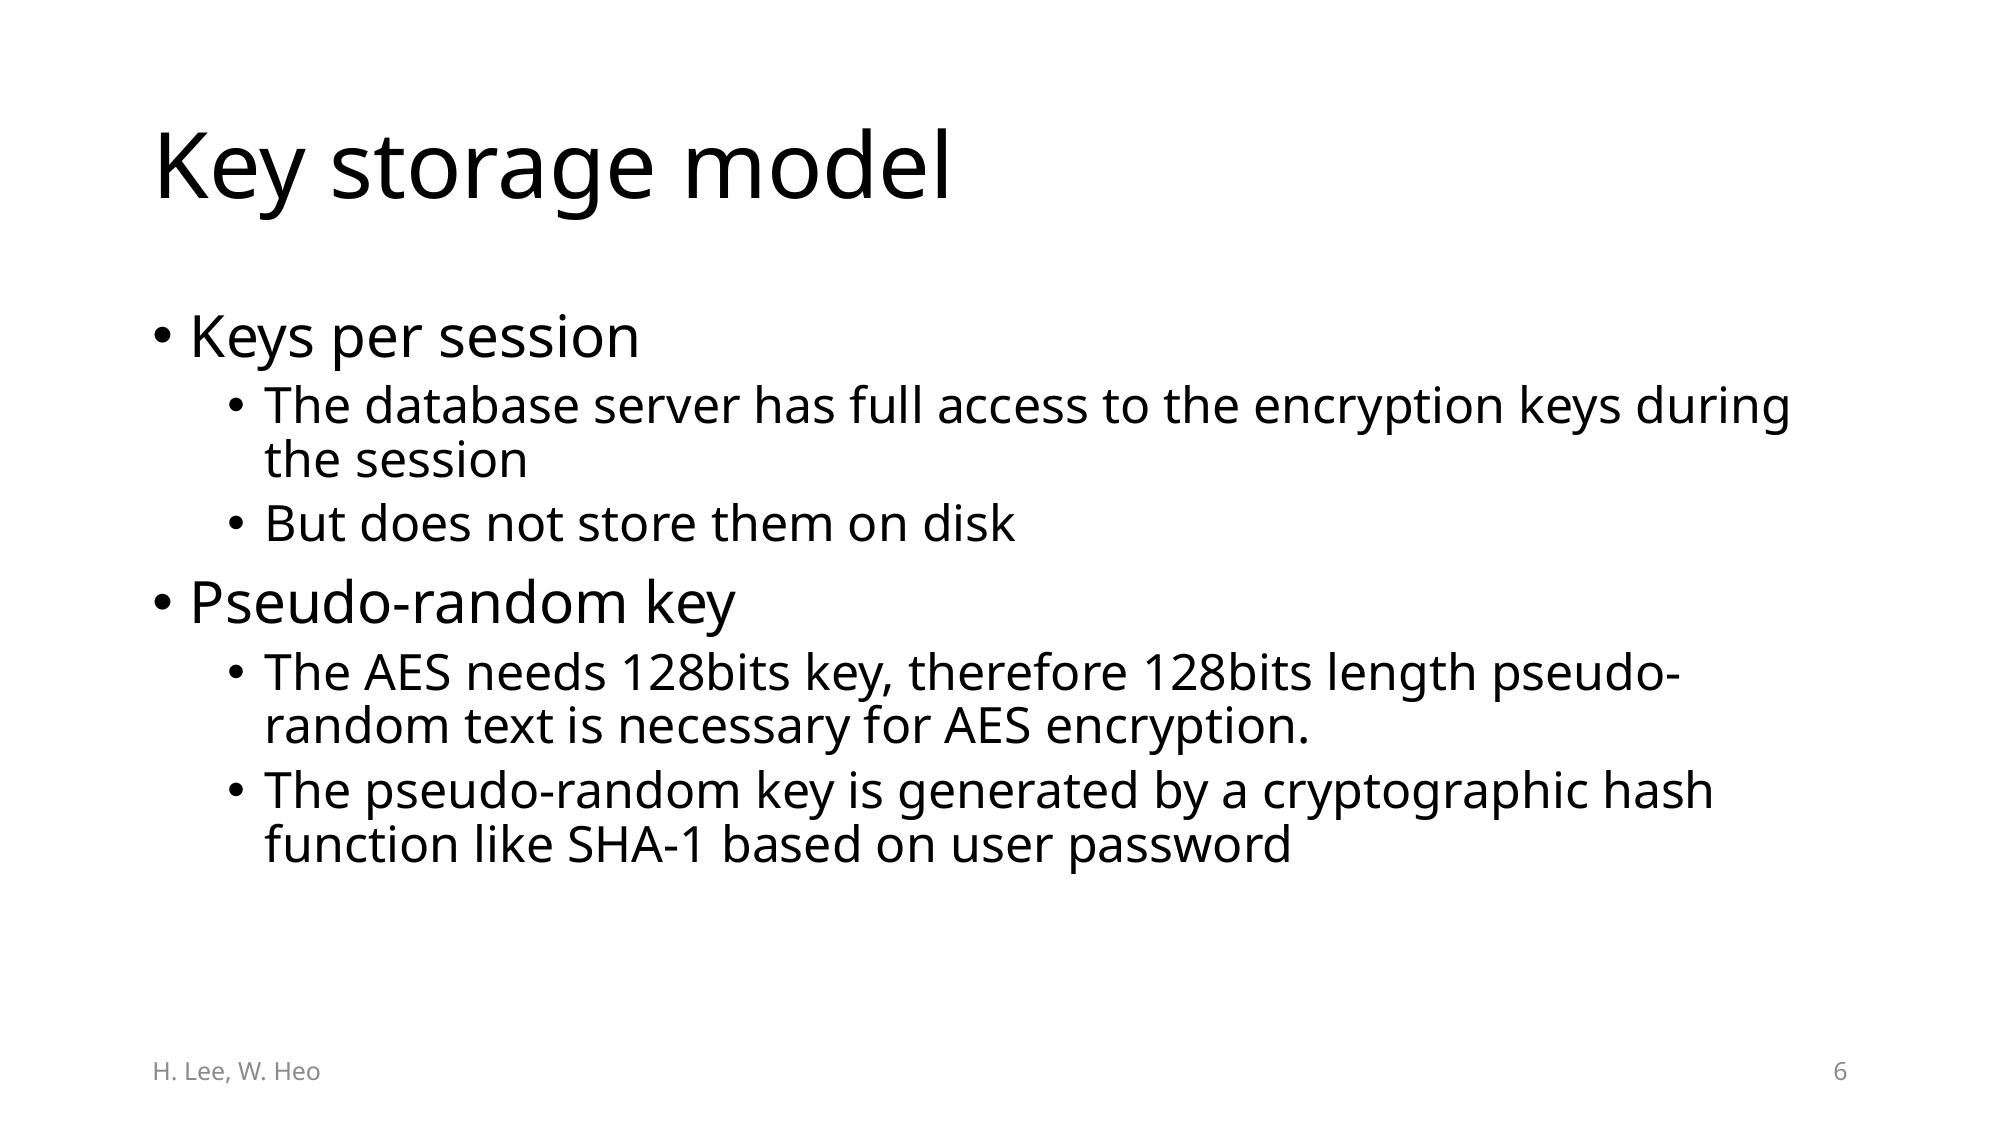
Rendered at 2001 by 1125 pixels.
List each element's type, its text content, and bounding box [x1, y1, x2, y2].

slide_number 5 [1412, 1042, 1863, 1103]
title Key storage model [137, 59, 1863, 278]
list Keys per session The database server has full access to the encryption keys during the session But does not store them on disk Pseudo-random key The AES needs 128bits key, therefore 128bits length pseudo-random text is necessary for AES encryption. The pseudo-random key is generated by a cryptographic hash function like SHA-1 based on user password [137, 299, 1863, 1014]
footer H. Lee, W. Heo [137, 1042, 813, 1103]
